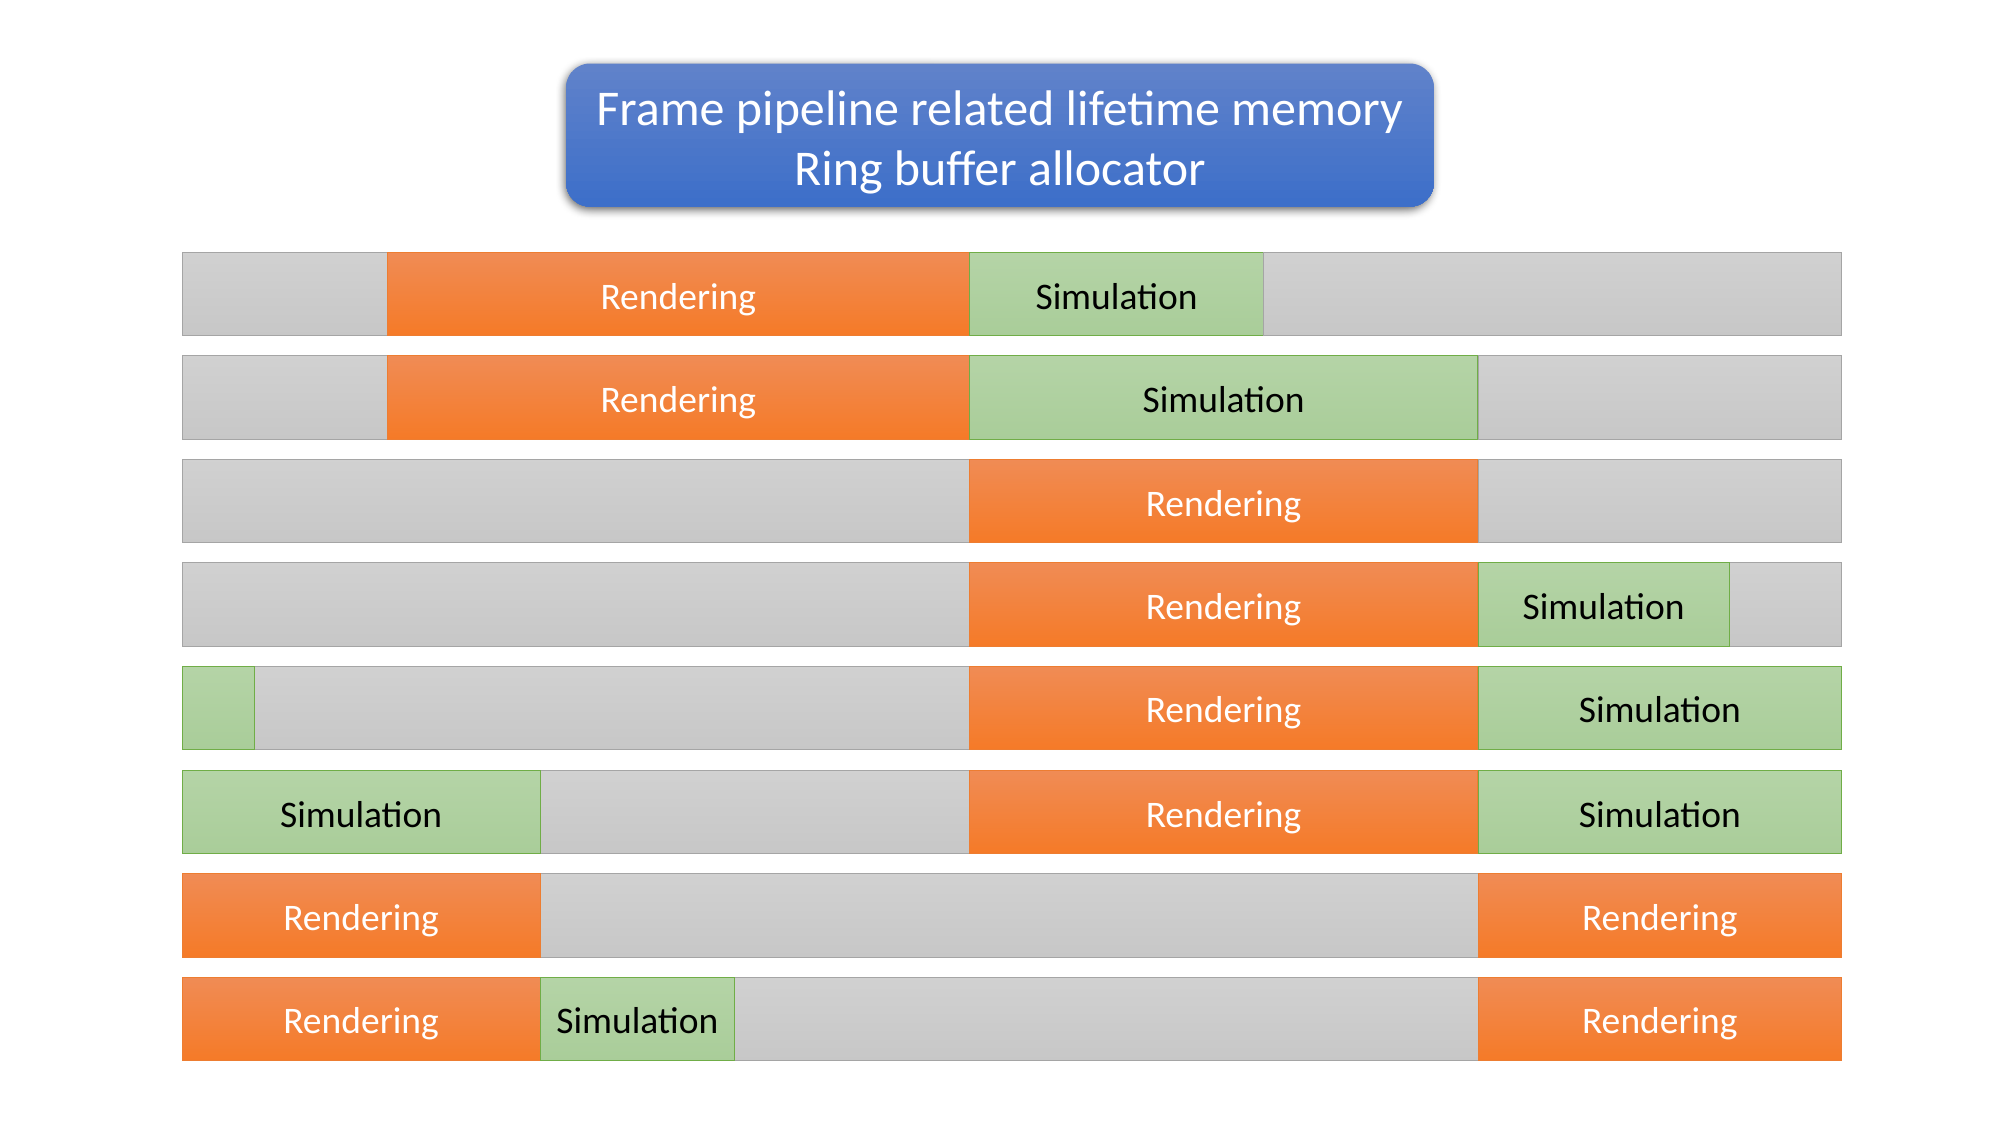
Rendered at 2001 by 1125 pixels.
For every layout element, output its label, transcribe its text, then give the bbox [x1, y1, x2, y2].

text_box [541, 873, 1478, 958]
text_box [1478, 459, 1842, 543]
text_box [255, 666, 969, 750]
text_box Rendering [969, 459, 1478, 543]
text_box [1730, 562, 1842, 647]
text_box Simulation [1478, 562, 1730, 647]
text_box [182, 562, 969, 647]
text_box Simulation [182, 770, 541, 854]
text_box Rendering [969, 562, 1478, 647]
text_box [182, 355, 387, 440]
text_box Simulation [1478, 666, 1842, 750]
text_box Rendering [969, 770, 1478, 854]
text_box Simulation [540, 977, 735, 1061]
text_box Rendering [1478, 977, 1842, 1061]
text_box Rendering [182, 977, 540, 1061]
text_box Simulation [969, 355, 1478, 440]
text_box [1263, 252, 1842, 336]
text_box Rendering [1478, 873, 1842, 958]
text_box Frame pipeline related lifetime memory Ring buffer allocator [566, 63, 1434, 207]
text_box Rendering [387, 252, 969, 336]
text_box Rendering [387, 355, 969, 440]
text_box [1478, 355, 1842, 440]
text_box Simulation [969, 252, 1263, 336]
text_box [182, 666, 255, 750]
text_box [735, 977, 1478, 1061]
text_box Rendering [969, 666, 1478, 750]
text_box Rendering [182, 873, 541, 958]
text_box [541, 770, 969, 854]
text_box [182, 252, 387, 336]
text_box [182, 459, 969, 543]
text_box Simulation [1478, 770, 1842, 854]
